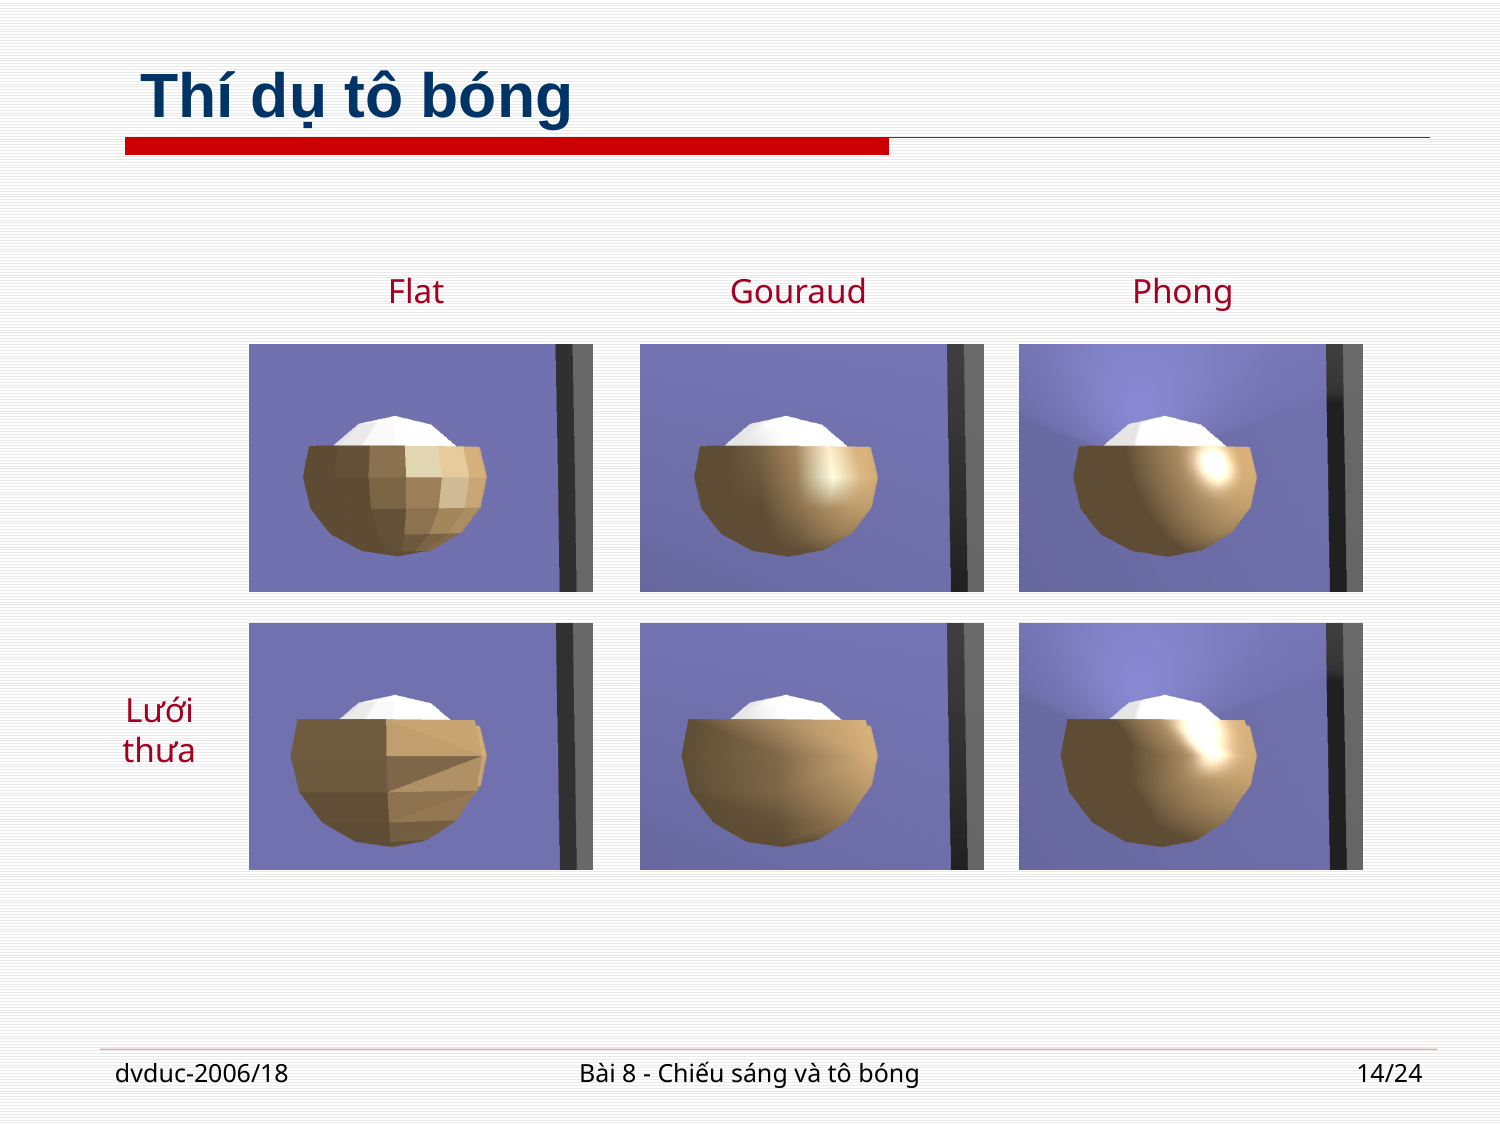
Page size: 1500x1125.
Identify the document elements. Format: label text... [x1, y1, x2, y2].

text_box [249, 344, 1363, 870]
slide_number 14/24 [1112, 1049, 1438, 1103]
footer Bài 8 - Chiếu sáng và tô bóng [512, 1049, 988, 1103]
text_box Gouraud [715, 262, 882, 318]
text_box Phong [1117, 262, 1249, 318]
text_box Lưới thưa [74, 682, 244, 777]
slide_number dvduc-2006/18 [99, 1049, 426, 1103]
text_box Flat [373, 262, 460, 318]
title Thí dụ tô bóng [124, 24, 1476, 138]
